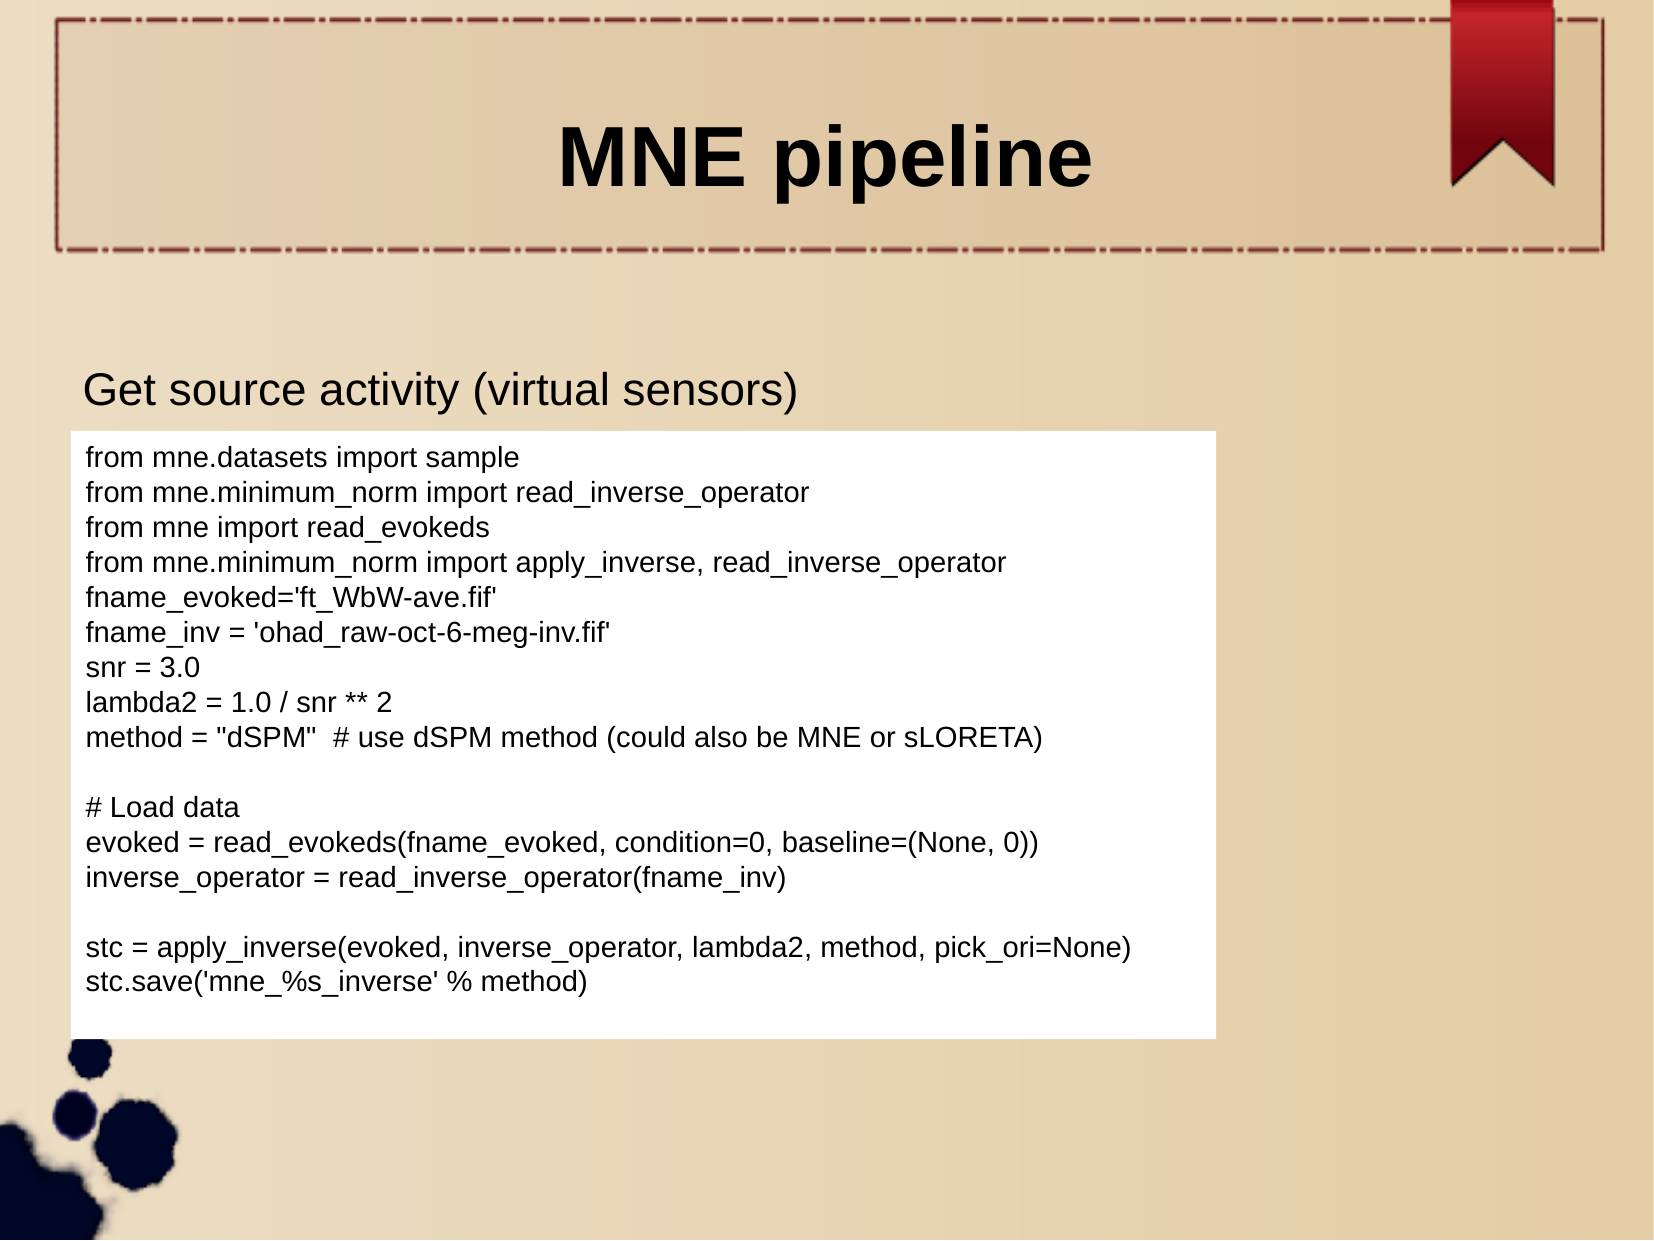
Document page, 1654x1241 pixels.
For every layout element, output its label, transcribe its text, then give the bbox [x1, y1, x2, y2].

text_box Get source activity (virtual sensors) [82, 355, 1570, 1122]
picture [0, 0, 1654, 1240]
text_box MNE pipeline [82, 49, 1570, 256]
text_box from mne.datasets import sample from mne.minimum_norm import read_inverse_operator from mne import read_evokeds from mne.minimum_norm import apply_inverse, read_inverse_operator fname_evoked='ft_WbW-ave.fif' fname_inv = 'ohad_raw-oct-6-meg-inv.fif' snr = 3.0 lambda2 = 1.0 / snr ** 2 method = "dSPM" # use dSPM method (could also be MNE or sLORETA) # Load data evoked = read_evokeds(fname_evoked, condition=0, baseline=(None, 0)) inverse_operator = read_inverse_operator(fname_inv) stc = apply_inverse(evoked, inverse_operator, lambda2, method, pick_ori=None) stc.save('mne_%s_inverse' % method) [70, 430, 1217, 1040]
